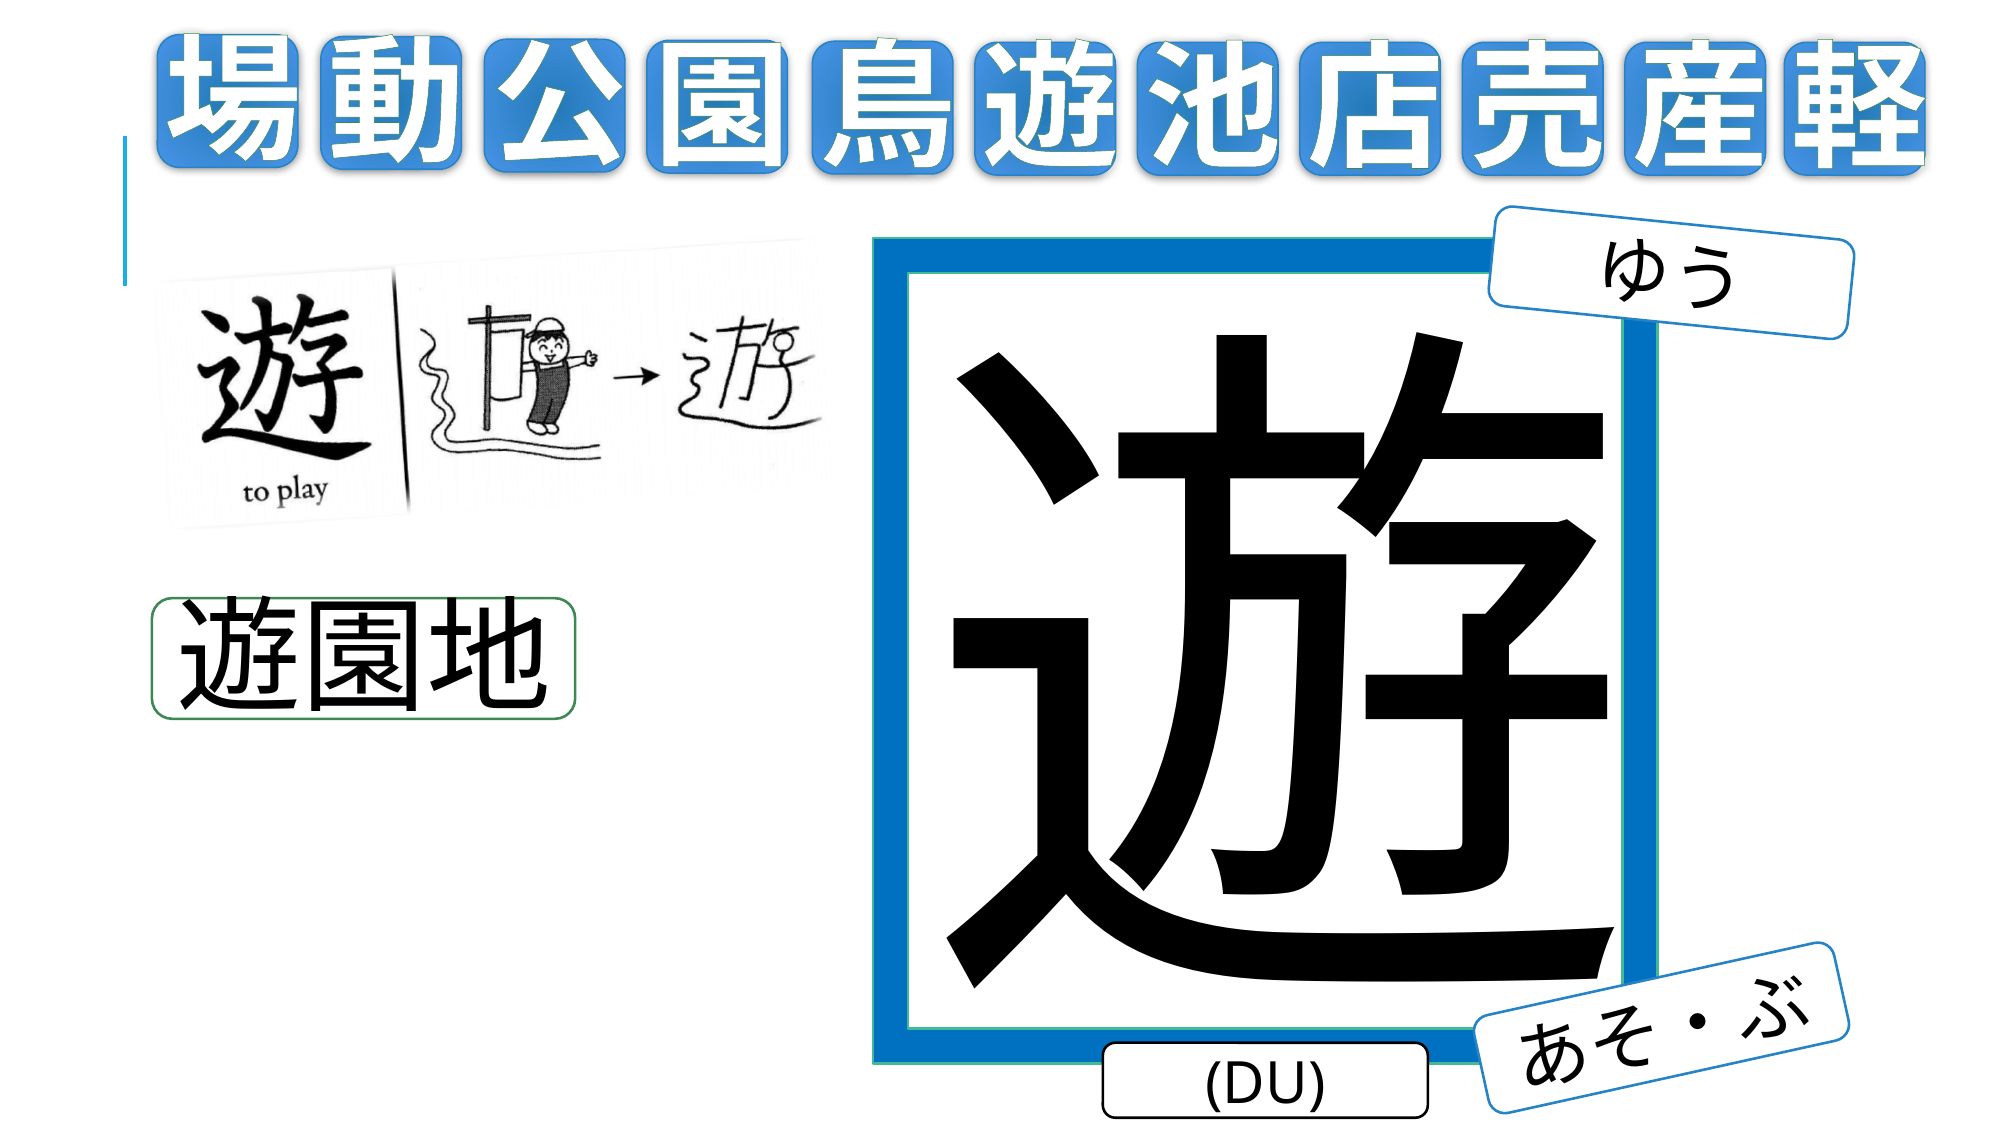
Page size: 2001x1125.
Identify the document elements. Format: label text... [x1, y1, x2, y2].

text_box 軽 [1783, 41, 1926, 176]
text_box 遊 [872, 237, 1492, 1065]
text_box 動 [320, 35, 463, 171]
text_box 鳥 [811, 40, 954, 175]
text_box 売 [1461, 41, 1604, 176]
text_box 遊 [1621, 320, 1659, 984]
text_box 園 [646, 39, 789, 174]
text_box 池 [1136, 41, 1279, 176]
text_box 遊 [974, 41, 1117, 176]
text_box (DU) [1101, 1041, 1430, 1120]
text_box あそ・ぶ [1472, 941, 1851, 1115]
text_box 産 [1624, 41, 1767, 176]
text_box ゆう [1487, 205, 1856, 341]
text_box 公 [483, 38, 626, 173]
text_box 遊園地 [150, 596, 577, 721]
text_box 場 [156, 33, 299, 169]
picture [157, 254, 830, 511]
text_box 店 [1299, 41, 1442, 176]
